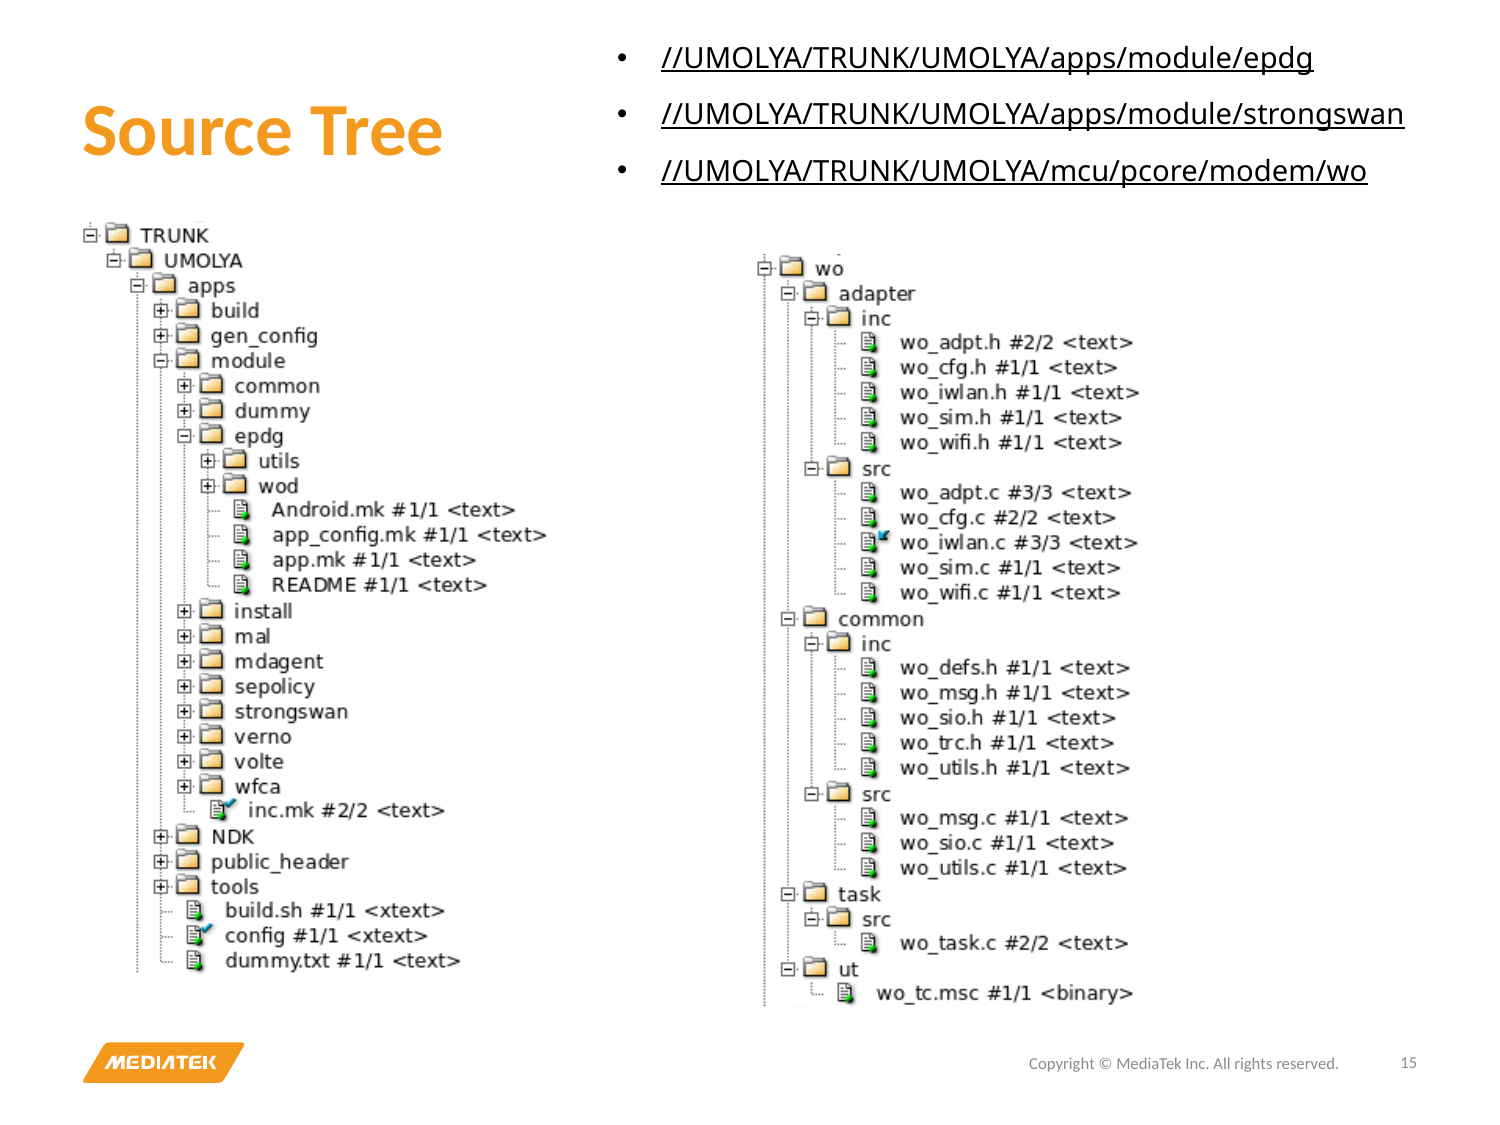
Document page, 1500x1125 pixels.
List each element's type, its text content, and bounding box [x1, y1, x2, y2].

slide_number 15 [1371, 1050, 1418, 1075]
list //UMOLYA/TRUNK/UMOLYA/apps/module/epdg //UMOLYA/TRUNK/UMOLYA/apps/module/strongswan //UMOLYA/TRUNK/UMOLYA/mcu/pcore/modem/wo [617, 43, 1418, 222]
picture [82, 221, 555, 974]
slide_number Copyright © MediaTek Inc. All rights reserved. [955, 1051, 1340, 1075]
picture [753, 254, 1158, 1008]
title Source Tree [82, 96, 1418, 269]
